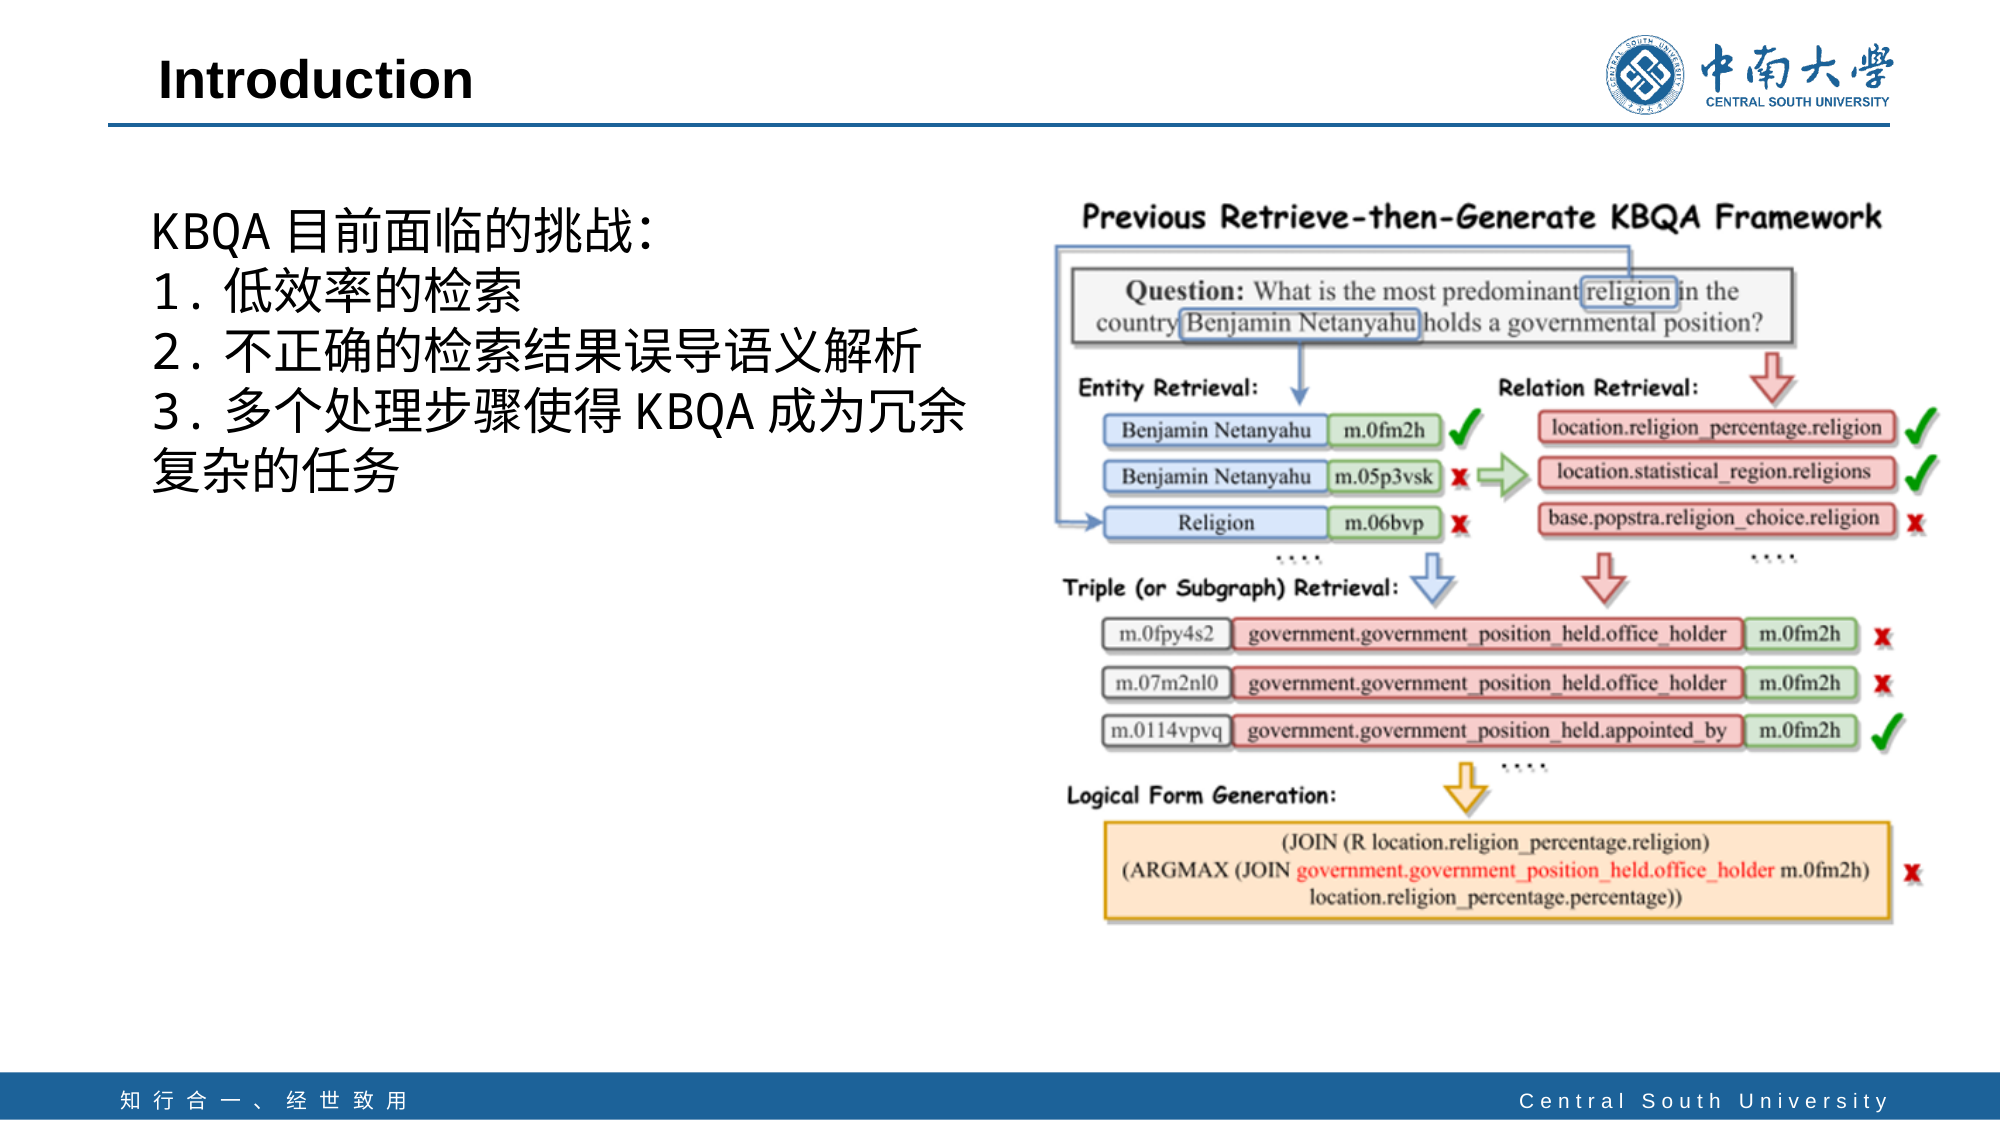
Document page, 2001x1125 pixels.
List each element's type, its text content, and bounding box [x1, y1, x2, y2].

text_box KBQA目前面临的挑战： 1.低效率的检索 2.不正确的检索结果误导语义解析 3.多个处理步骤使得KBQA成为冗余复杂的任务 [136, 192, 1014, 508]
text_box Central South University [1504, 1080, 1902, 1120]
picture [1595, 28, 1907, 121]
text_box [0, 1072, 2000, 1120]
text_box 知行合一、经世致用 [105, 1080, 423, 1120]
picture [1014, 178, 1959, 947]
text_box Introduction [158, 0, 1343, 118]
